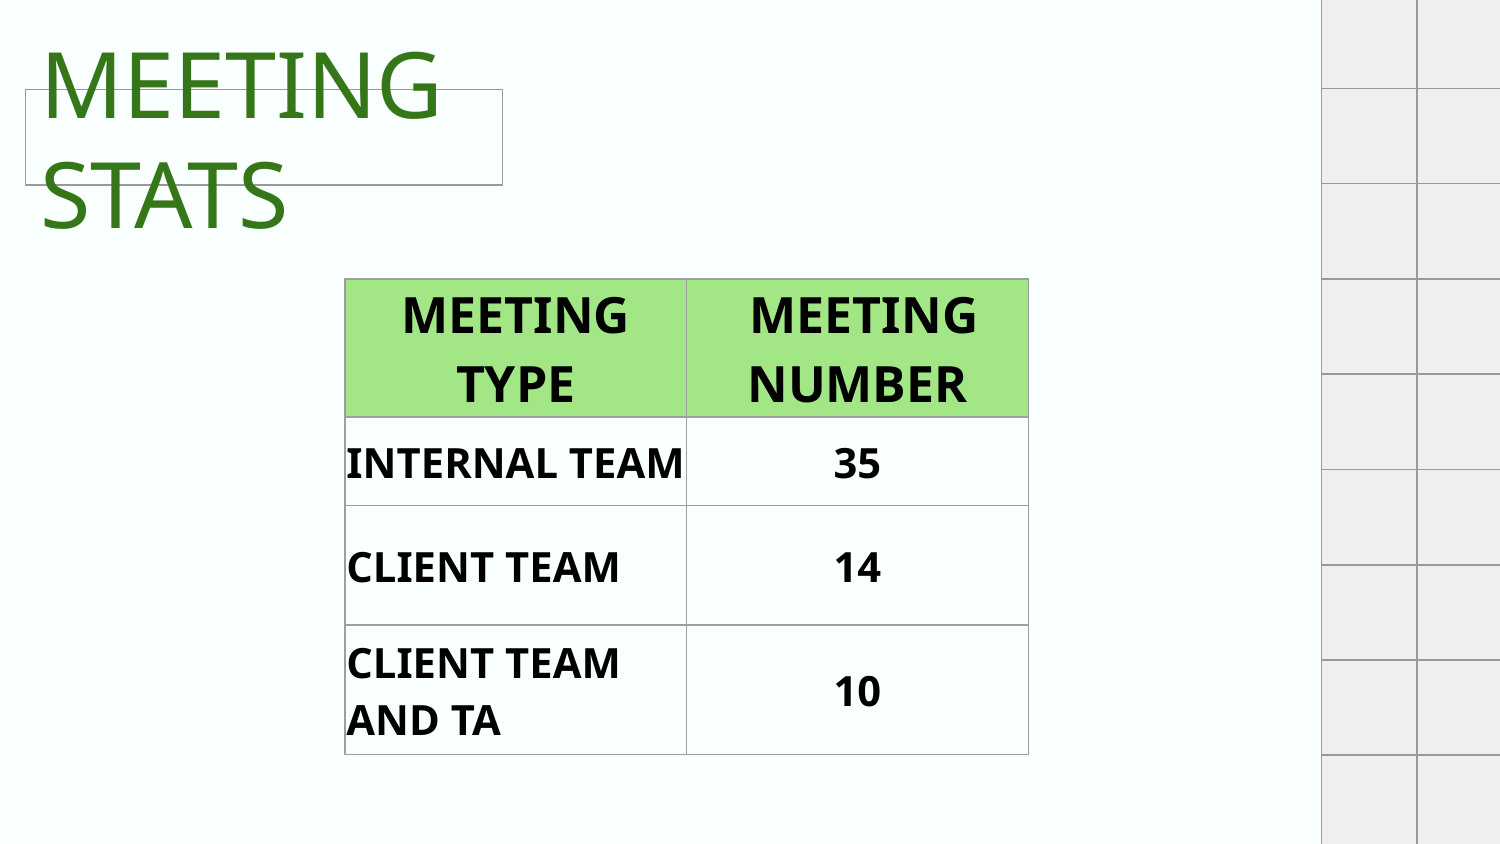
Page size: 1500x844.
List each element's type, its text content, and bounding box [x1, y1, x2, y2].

table_header MEETING NUMBER [687, 280, 1028, 416]
table_header MEETING TYPE [346, 280, 686, 416]
title MEETING STATS [25, 89, 503, 186]
table_cell CLIENT TEAM AND TA [346, 626, 686, 754]
table_cell 14 [687, 506, 1028, 624]
table_cell CLIENT TEAM [346, 506, 686, 624]
table_cell 10 [687, 626, 1028, 754]
table_cell INTERNAL TEAM [346, 418, 686, 505]
table_cell 35 [687, 418, 1028, 505]
